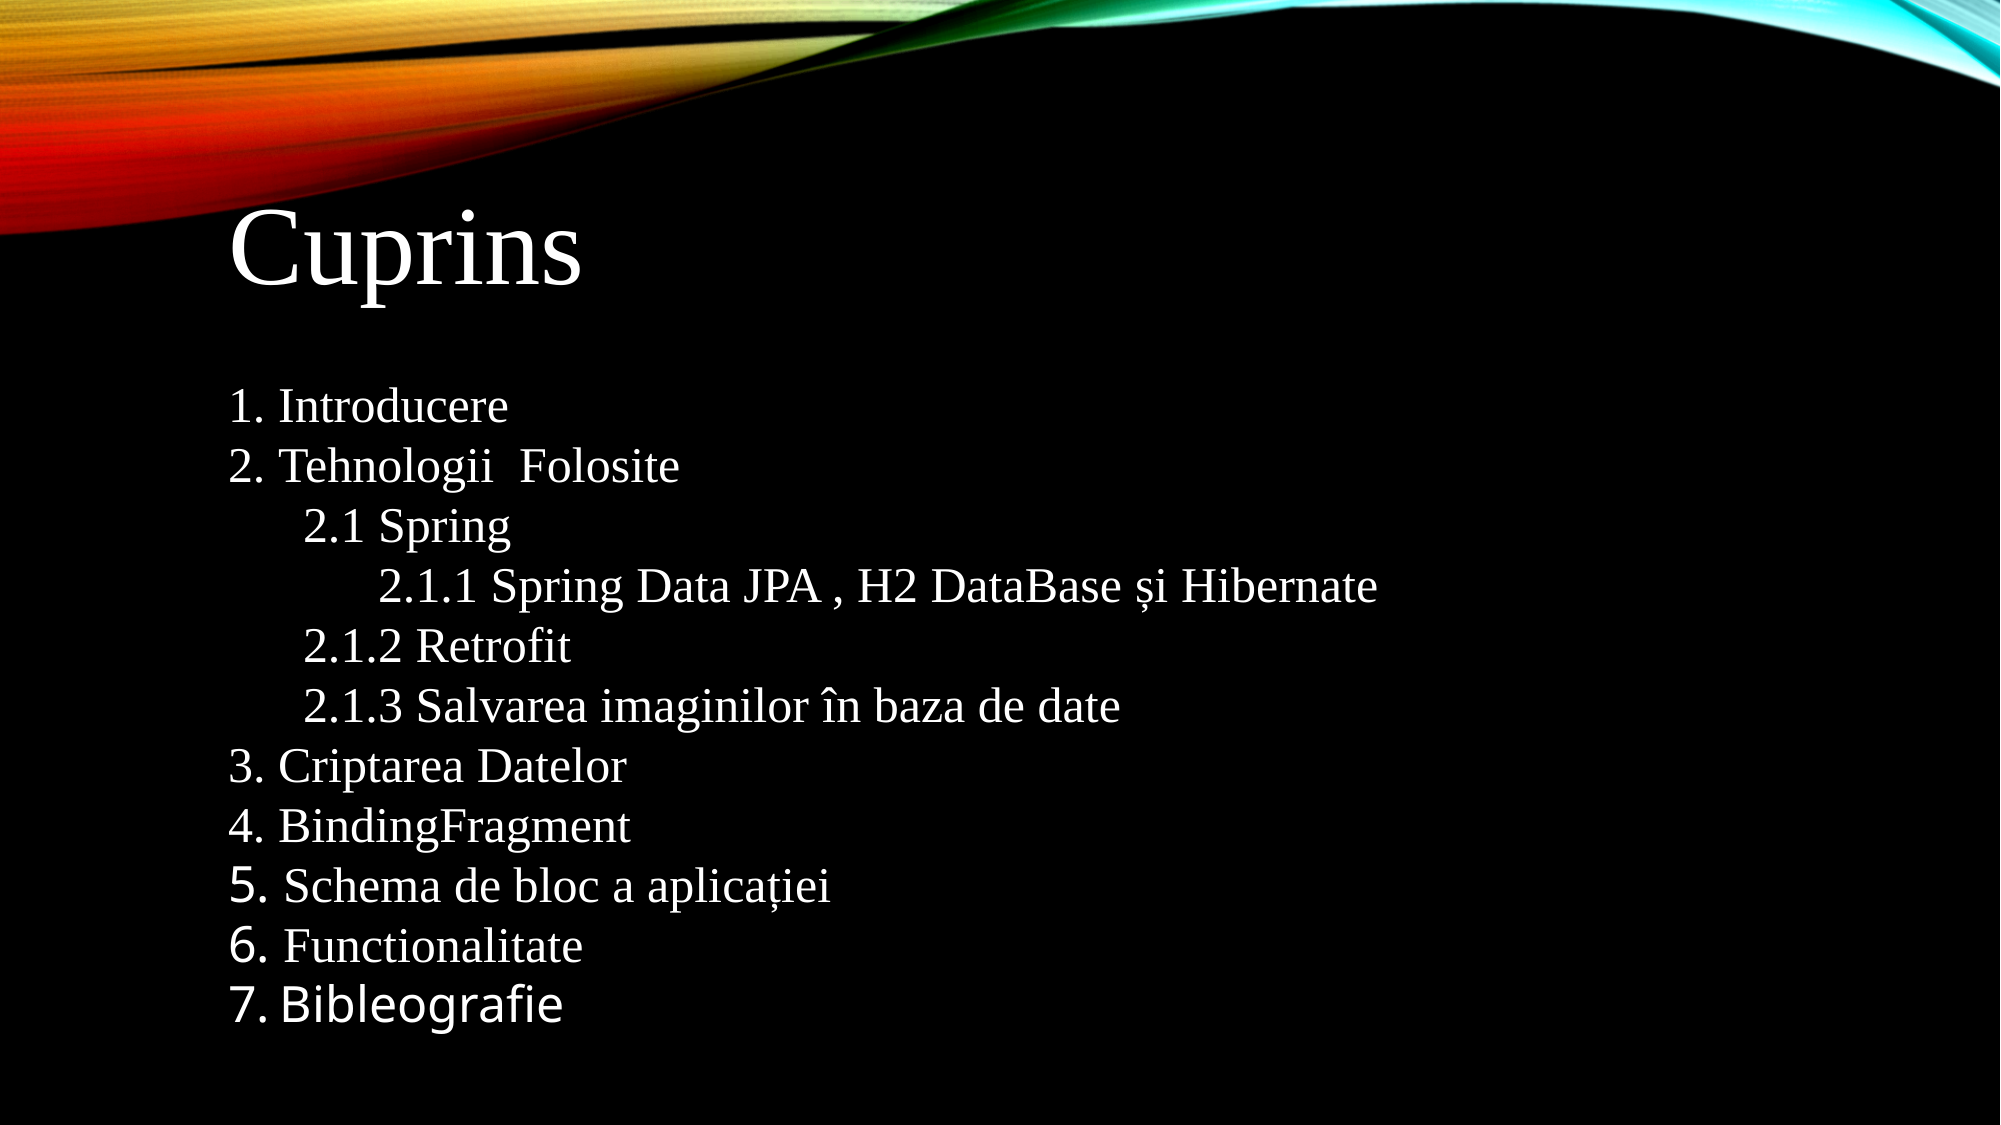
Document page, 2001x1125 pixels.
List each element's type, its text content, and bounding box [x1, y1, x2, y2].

text_box 1. Introducere 2. Tehnologii Folosite 2.1 Spring 2.1.1 Spring Data JPA , H2 DataBase și Hibernate 2.1.2 Retrofit 2.1.3 Salvarea imaginilor în baza de date 3. Criptarea Datelor 4. BindingFragment 5. Schema de bloc a aplicației 6. Functionalitate 7. Bibleografie [213, 365, 1702, 1125]
text_box Cuprins [213, 164, 1016, 315]
picture [0, 0, 2000, 237]
